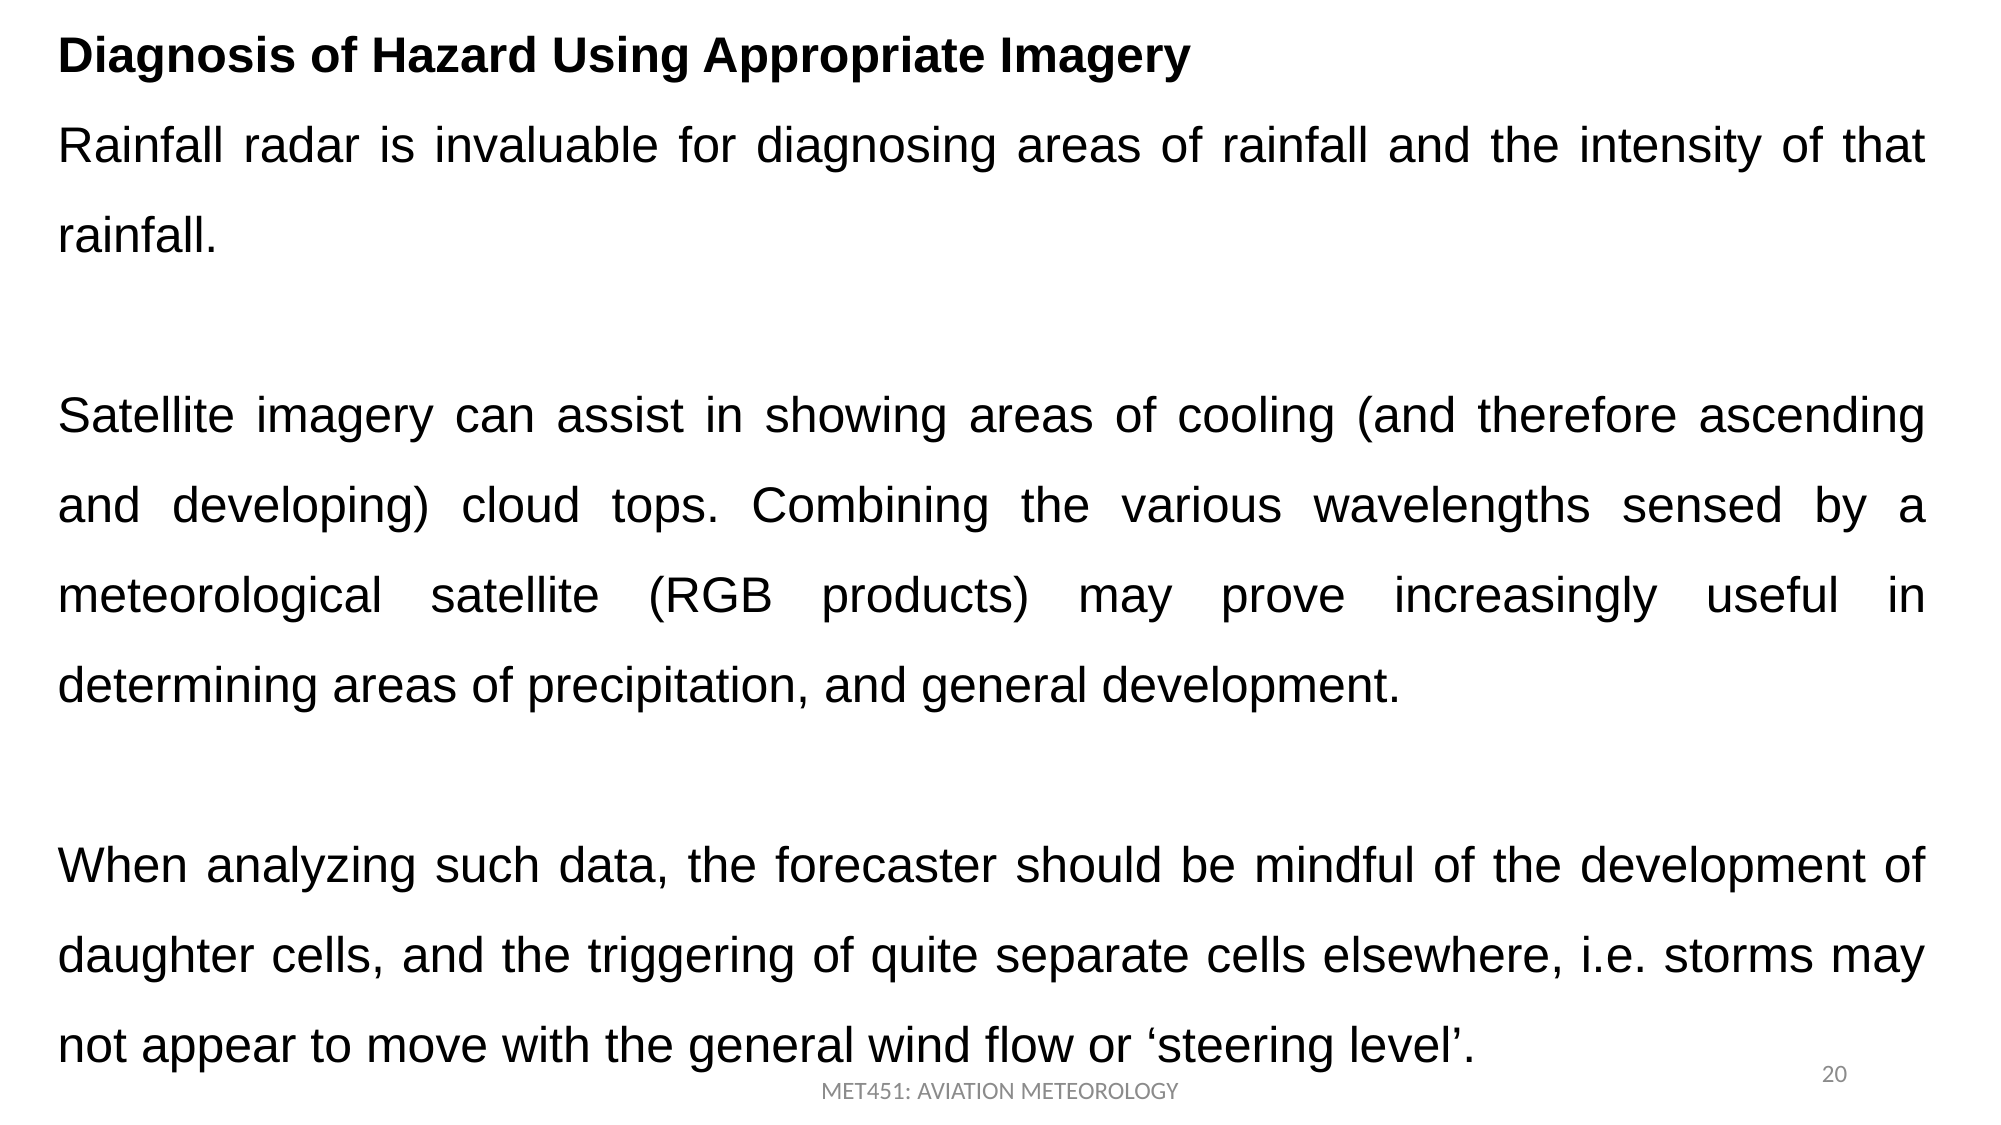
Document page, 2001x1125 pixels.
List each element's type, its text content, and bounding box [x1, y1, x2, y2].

slide_number 20 [1412, 1042, 1863, 1103]
footer MET451: AVIATION METEOROLOGY [662, 1059, 1338, 1120]
text_box Diagnosis of Hazard Using Appropriate Imagery Rainfall radar is invaluable for diagnosing areas of rainfall and the intensity of that rainfall. Satellite imagery can assist in showing areas of cooling (and therefore ascending and developing) cloud tops. Combining the various wavelengths sensed by a meteorological satellite (RGB products) may prove increasingly useful in determining areas of precipitation, and general development. When analyzing such data, the forecaster should be mindful of the development of daughter cells, and the triggering of quite separate cells elsewhere, i.e. storms may not appear to move with the general wind flow or ‘steering level’. [42, 0, 1942, 1080]
